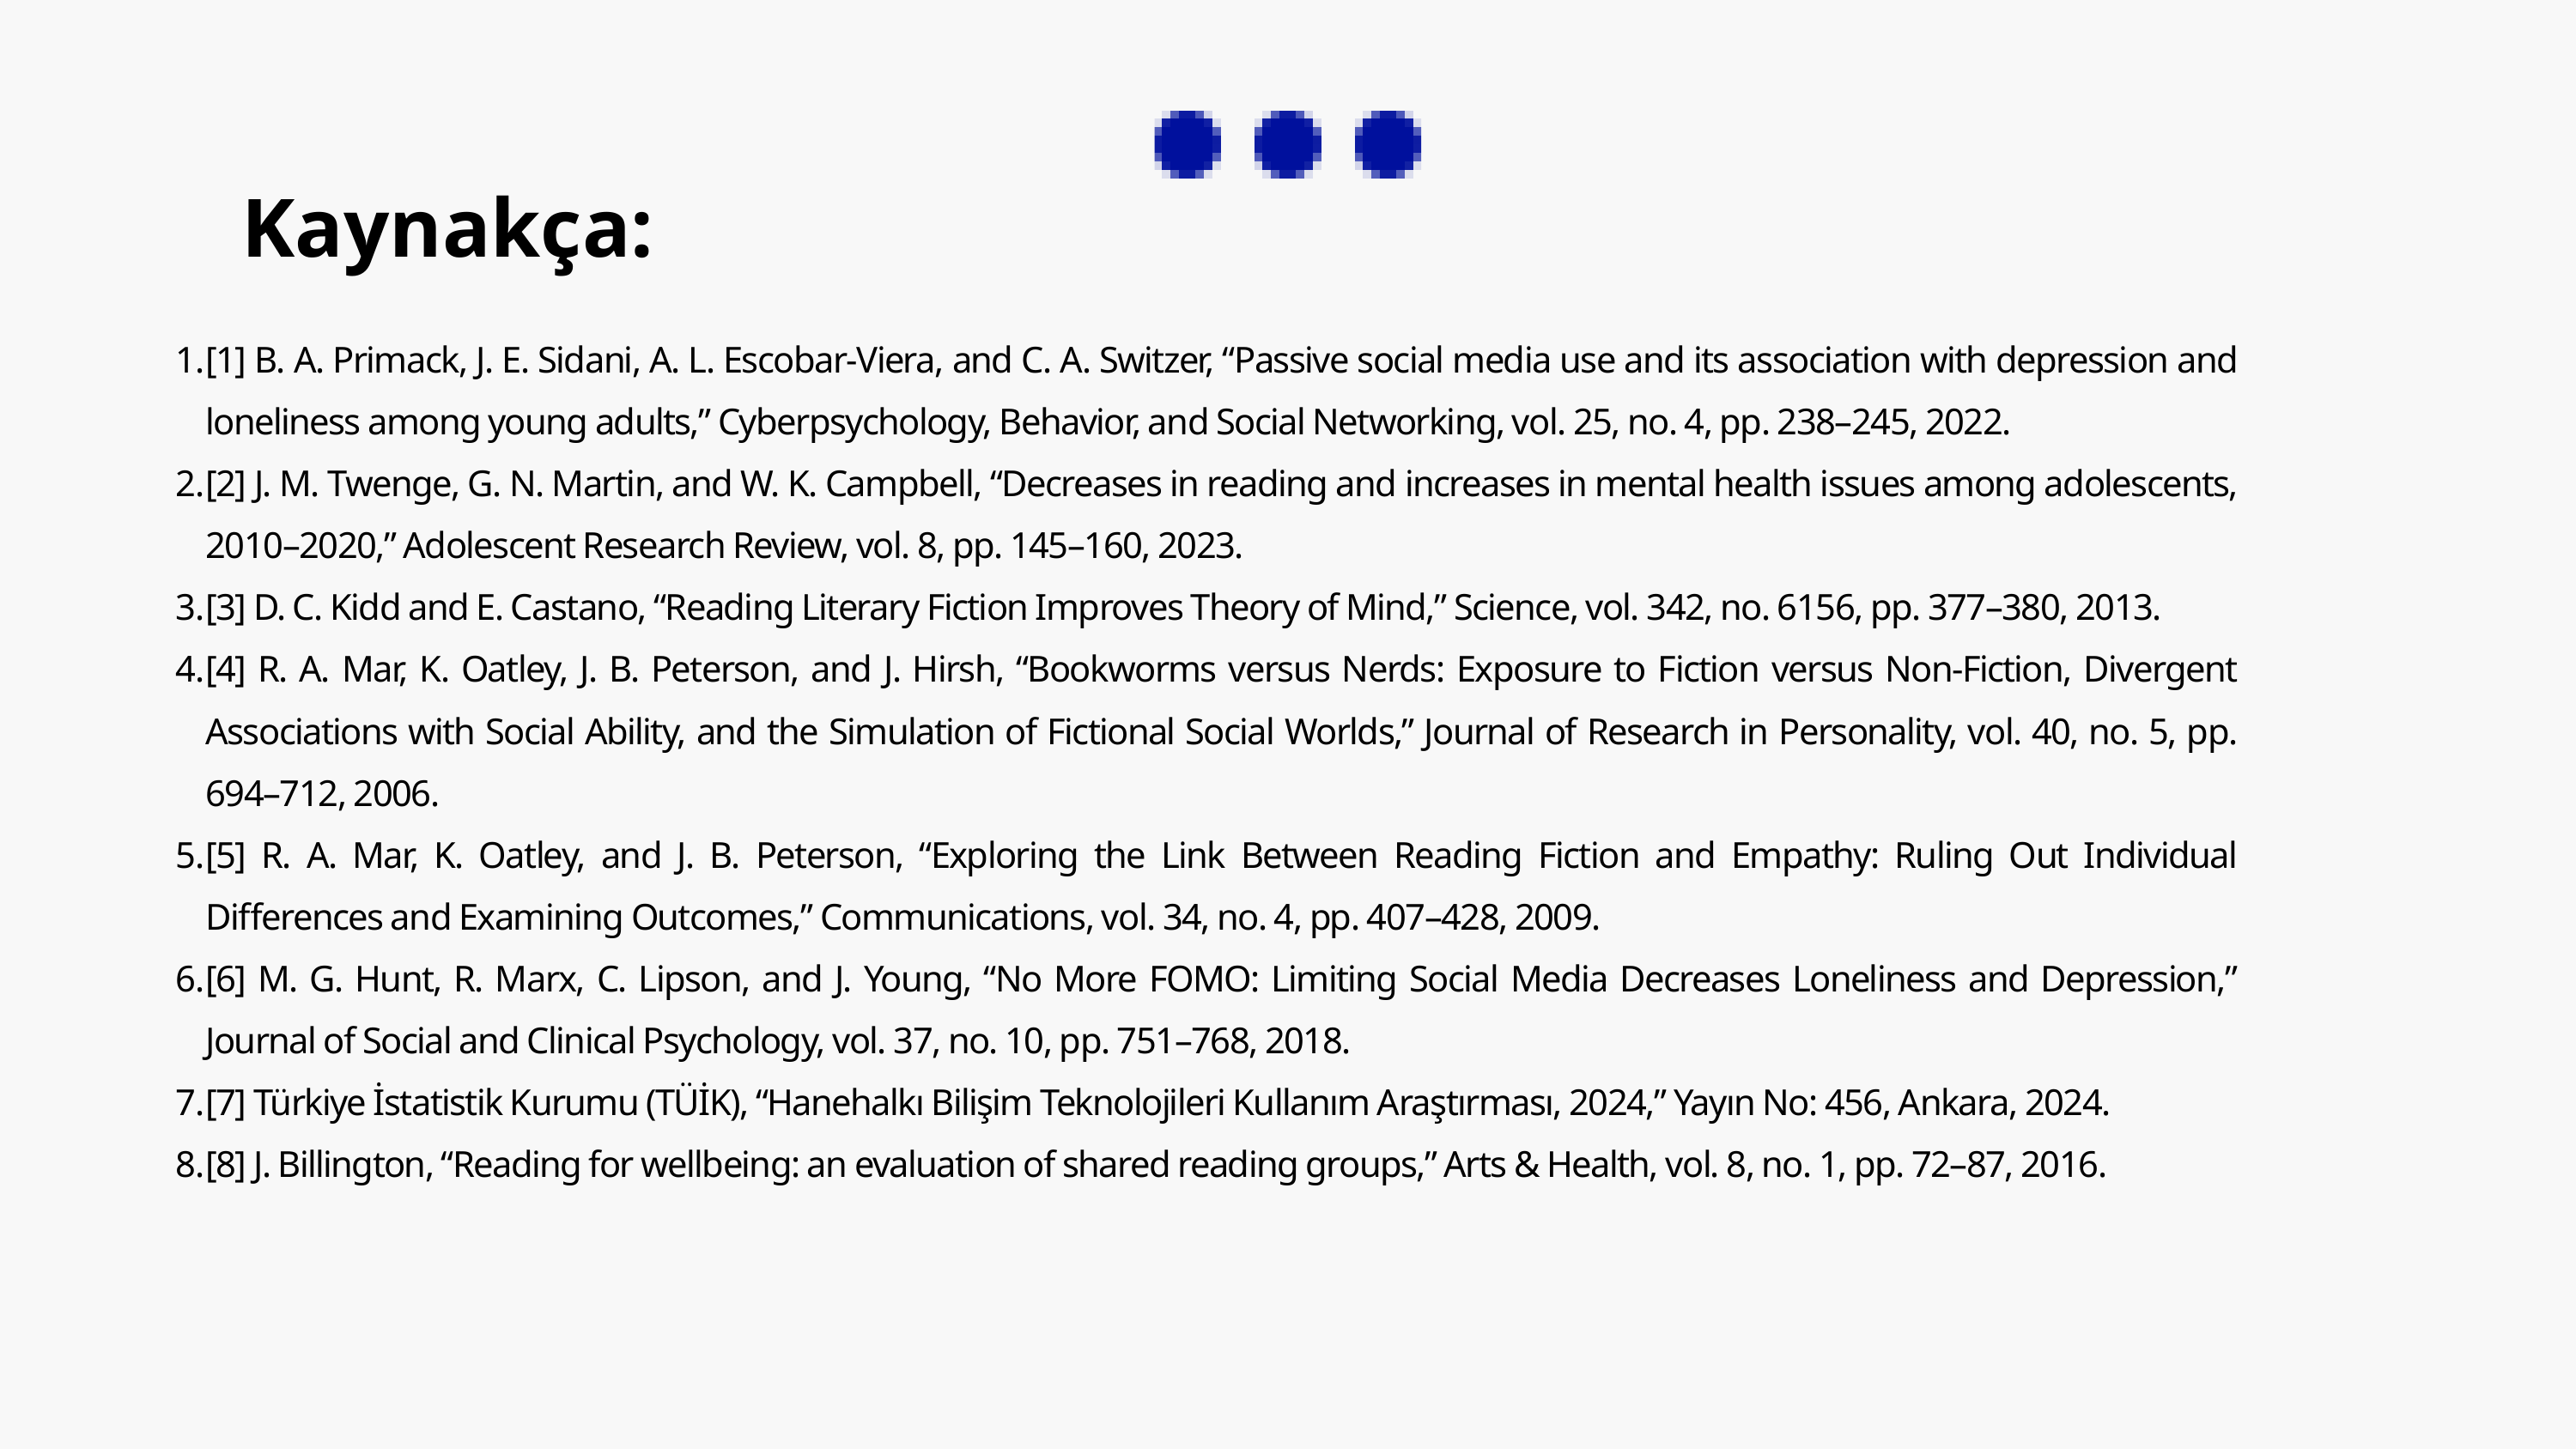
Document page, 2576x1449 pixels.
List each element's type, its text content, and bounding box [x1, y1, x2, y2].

text_box Kaynakça: [241, 161, 2335, 274]
text_box [1] B. A. Primack, J. E. Sidani, A. L. Escobar-Viera, and C. A. Switzer, “Passive social media use and its association with depression and loneliness among young adults,” Cyberpsychology, Behavior, and Social Networking, vol. 25, no. 4, pp. 238–245, 2022. [2] J. M. Twenge, G. N. Martin, and W. K. Campbell, “Decreases in reading and increases in mental health issues among adolescents, 2010–2020,” Adolescent Research Review, vol. 8, pp. 145–160, 2023. [3] D. C. Kidd and E. Castano, “Reading Literary Fiction Improves Theory of Mind,” Science, vol. 342, no. 6156, pp. 377–380, 2013. [4] R. A. Mar, K. Oatley, J. B. Peterson, and J. Hirsh, “Bookworms versus Nerds: Exposure to Fiction versus Non-Fiction, Divergent Associations with Social Ability, and the Simulation of Fictional Social Worlds,” Journal of Research in Personality, vol. 40, no. 5, pp. 694–712, 2006. [5] R. A. Mar, K. Oatley, and J. B. Peterson, “Exploring the Link Between Reading Fiction and Empathy: Ruling Out Individual Differences and Examining Outcomes,” Communications, vol. 34, no. 4, pp. 407–428, 2009. [6] M. G. Hunt, R. Marx, C. Lipson, and J. Young, “No More FOMO: Limiting Social Media Decreases Loneliness and Depression,” Journal of Social and Clinical Psychology, vol. 37, no. 10, pp. 751–768, 2018. [7] Türkiye İstatistik Kurumu (TÜİK), “Hanehalkı Bilişim Teknolojileri Kullanım Araştırması, 2024,” Yayın No: 456, Ankara, 2024. [8] J. Billington, “Reading for wellbeing: an evaluation of shared reading groups,” Arts & Health, vol. 8, no. 1, pp. 72–87, 2016. [144, 318, 2236, 1247]
text_box [1154, 111, 1422, 179]
